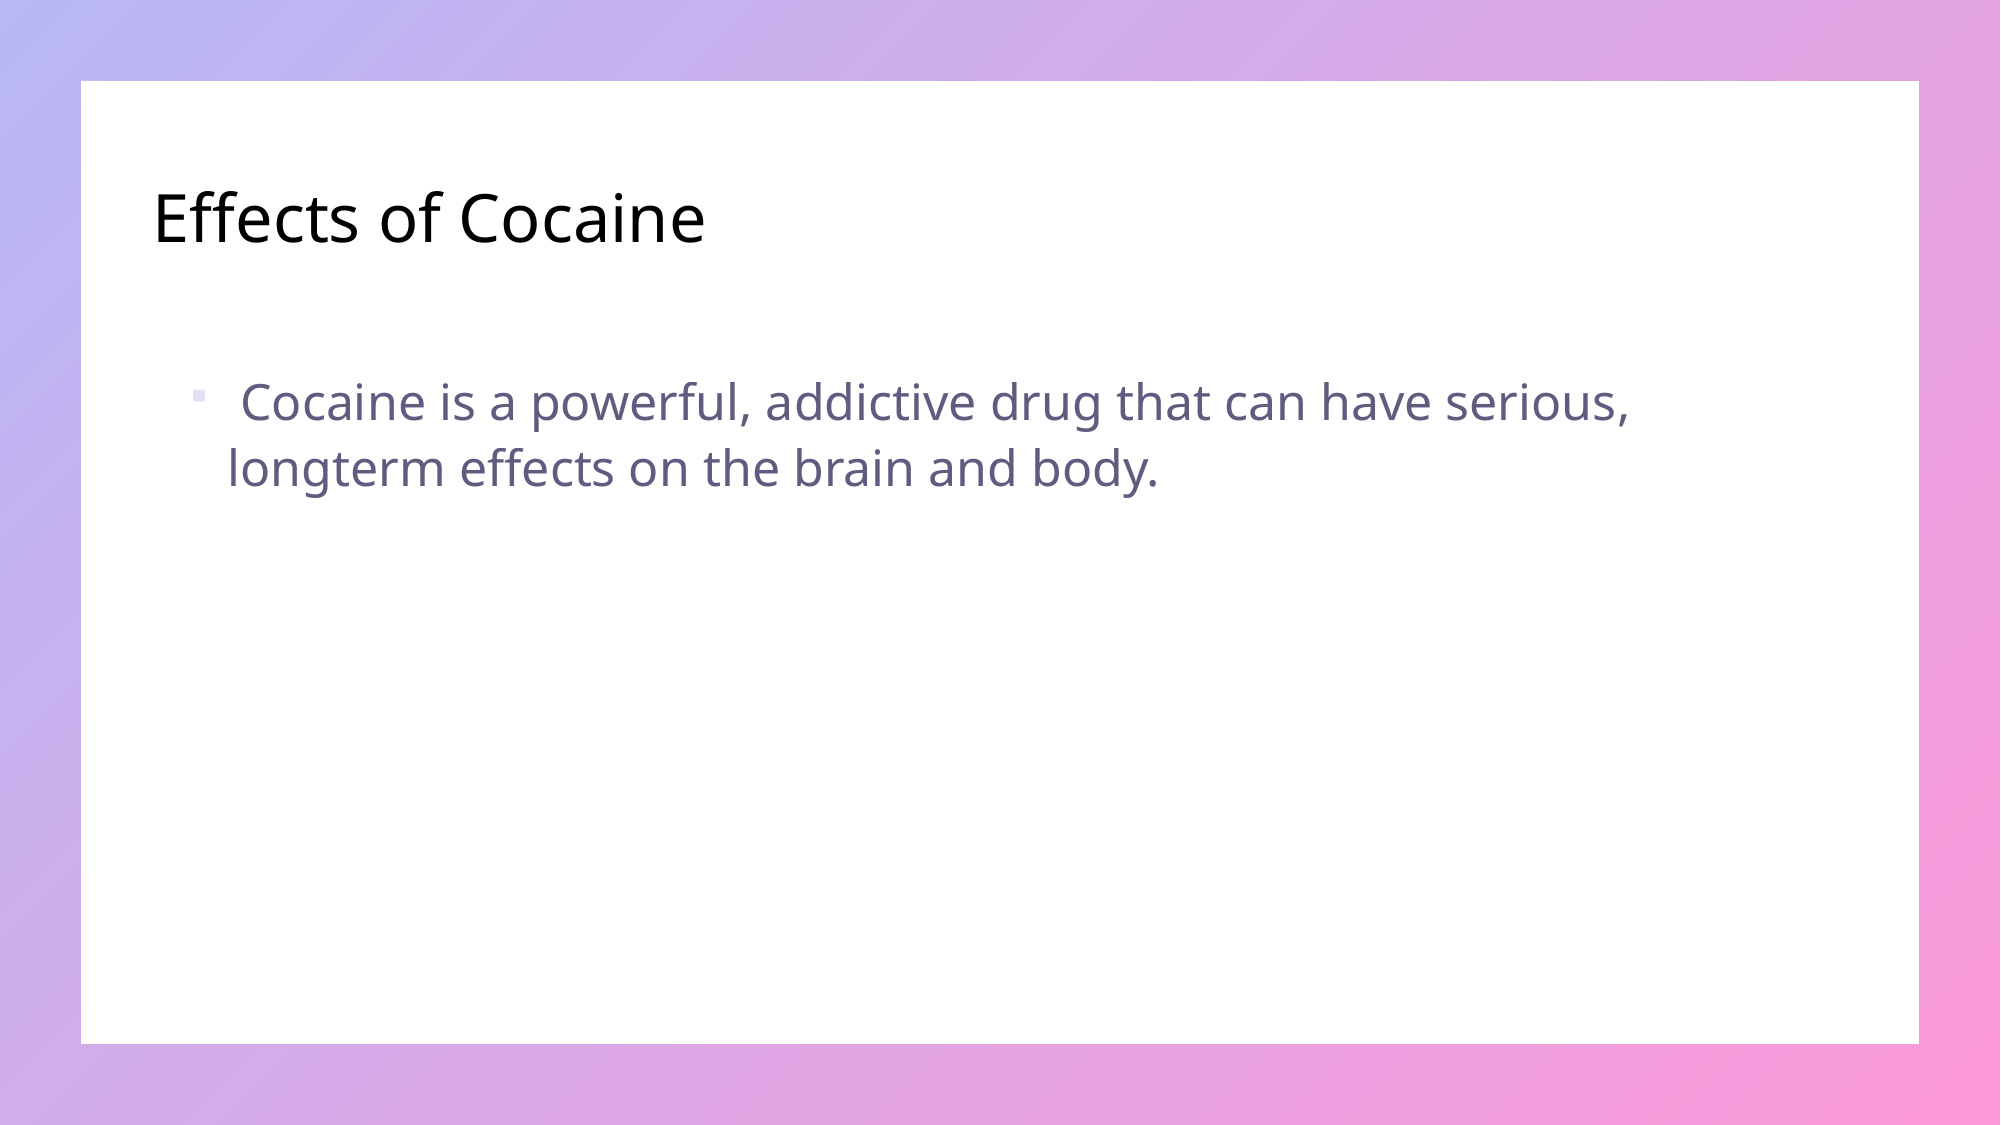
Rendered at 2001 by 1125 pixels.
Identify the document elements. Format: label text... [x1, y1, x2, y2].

list Cocaine is a powerful, addictive drug that can have serious, longterm effects on the brain and body. [137, 357, 1863, 1014]
title Effects of Cocaine [137, 111, 1863, 330]
